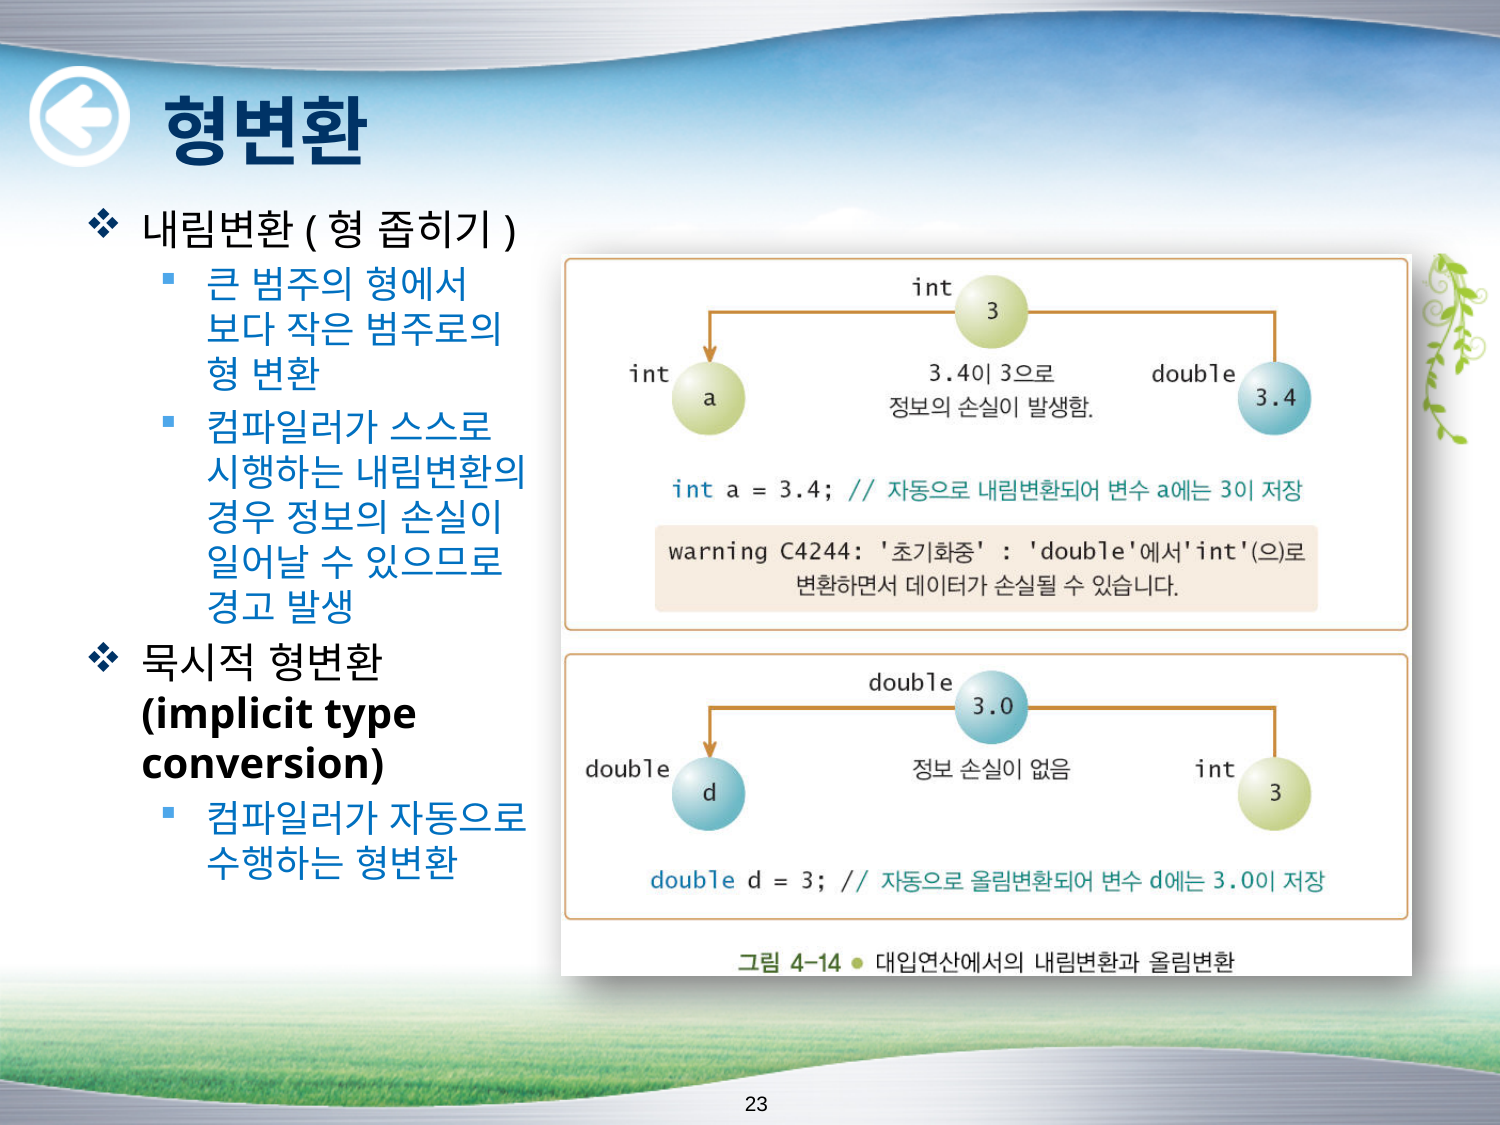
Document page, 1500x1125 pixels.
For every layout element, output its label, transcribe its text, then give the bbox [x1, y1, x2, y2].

title 형변환 [147, 77, 1424, 181]
slide_number 23 [687, 1082, 826, 1125]
list 내림변환(형 좁히기) 큰 범주의 형에서 보다 작은 범주로의 형 변환 컴파일러가 스스로 시행하는 내림변환의 경우 정보의 손실이 일어날 수 있으므로 경고 발생 묵시적 형변환(implicit type conversion) 컴파일러가 자동으로 수행하는 형변환 [69, 196, 562, 1071]
picture [0, 0, 1500, 1125]
